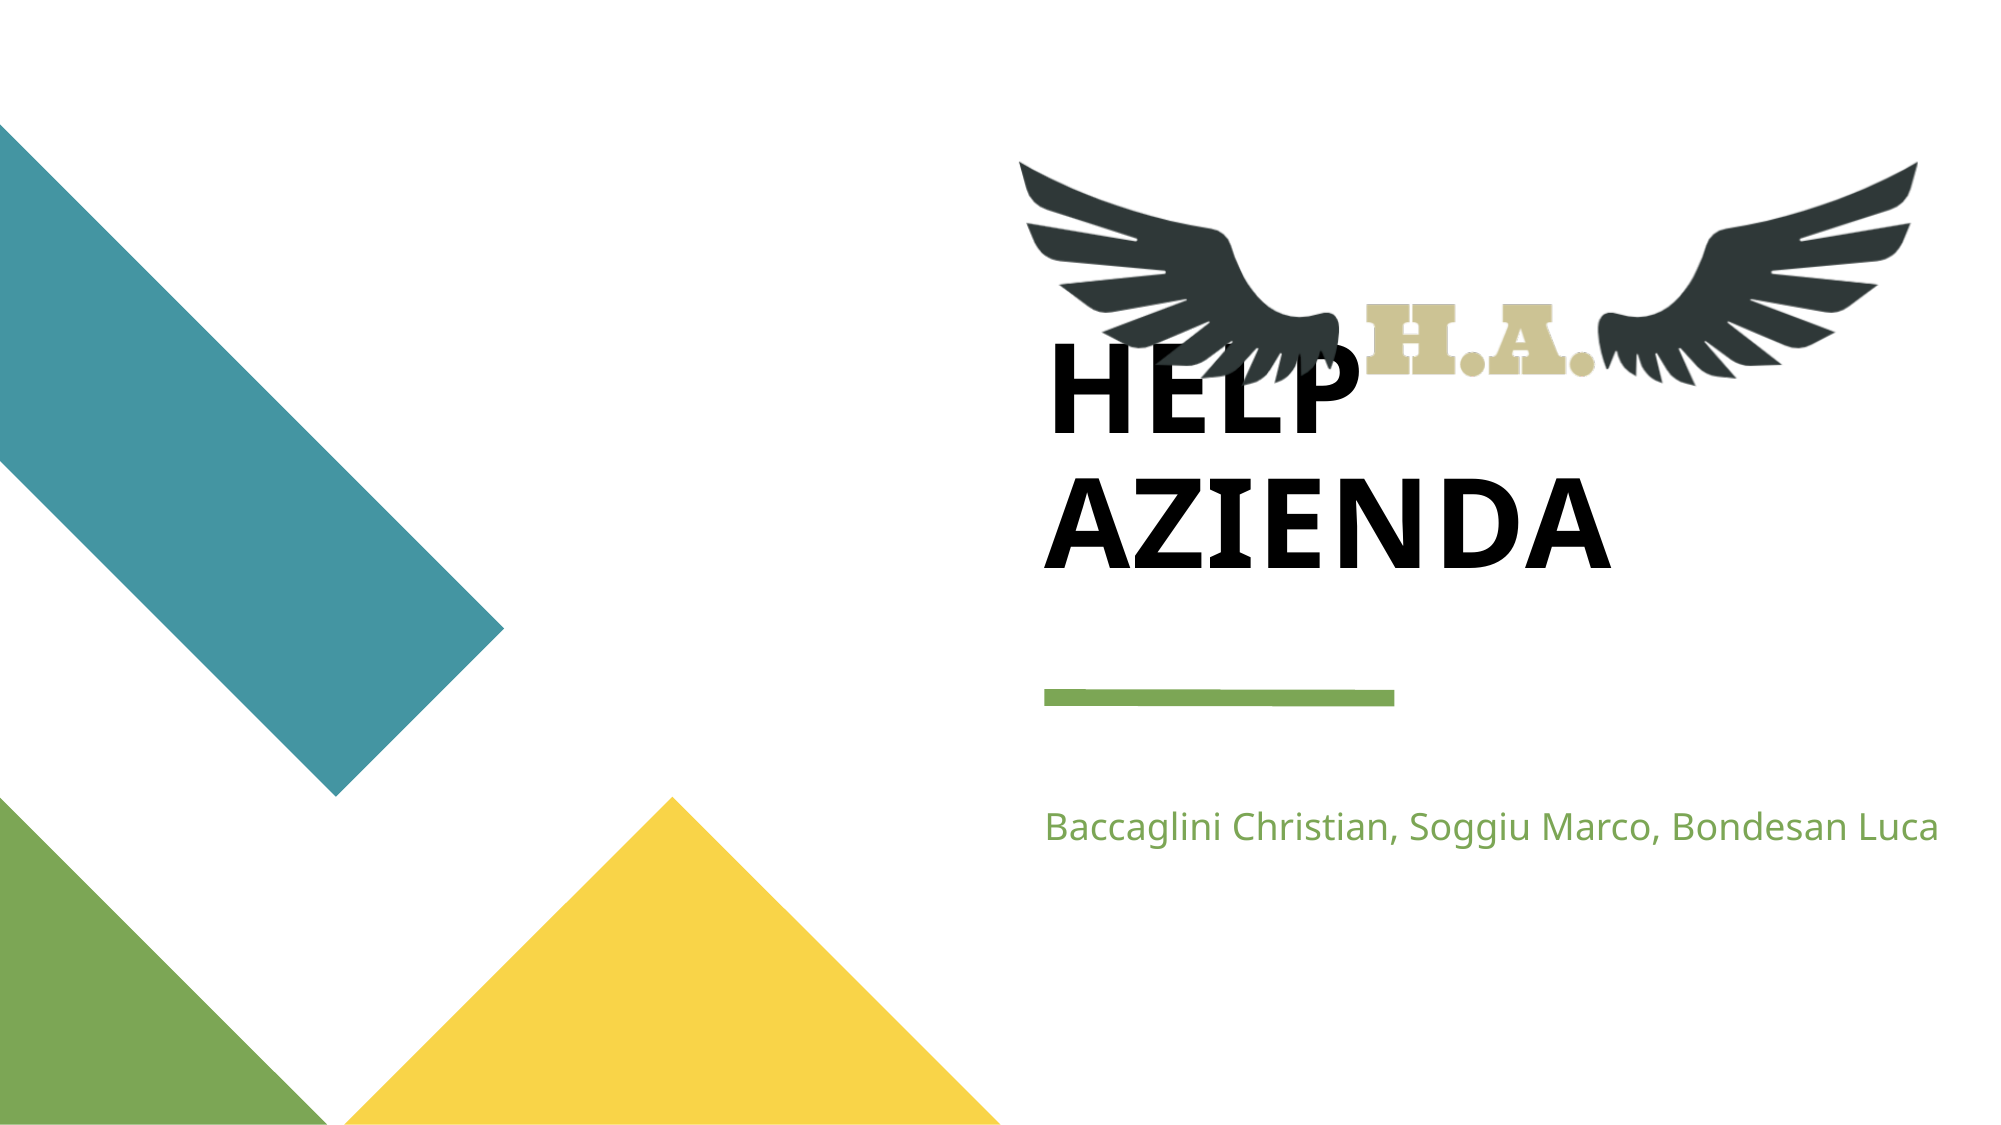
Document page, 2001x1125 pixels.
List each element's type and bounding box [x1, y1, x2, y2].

picture [898, 0, 2000, 903]
